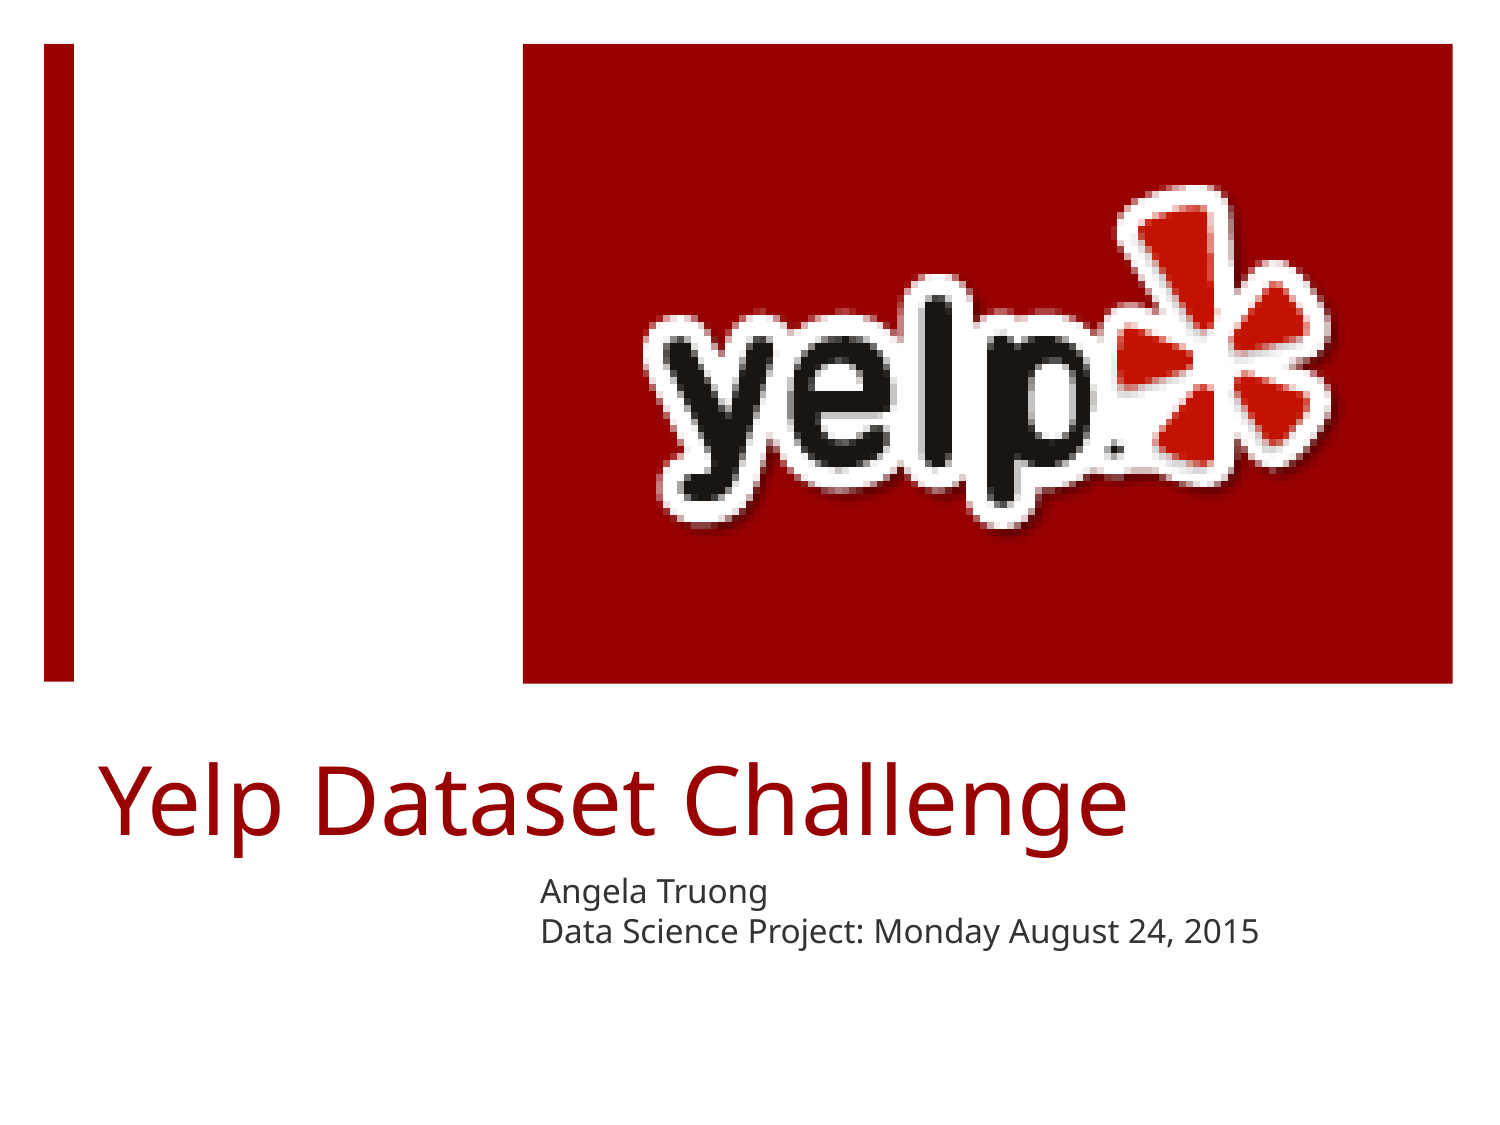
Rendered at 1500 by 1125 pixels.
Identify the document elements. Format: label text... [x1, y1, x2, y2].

picture [643, 184, 1346, 544]
subtitle Angela Truong Data Science Project: Monday August 24, 2015 [525, 862, 1421, 965]
title Yelp Dataset Challenge [83, 690, 1421, 863]
